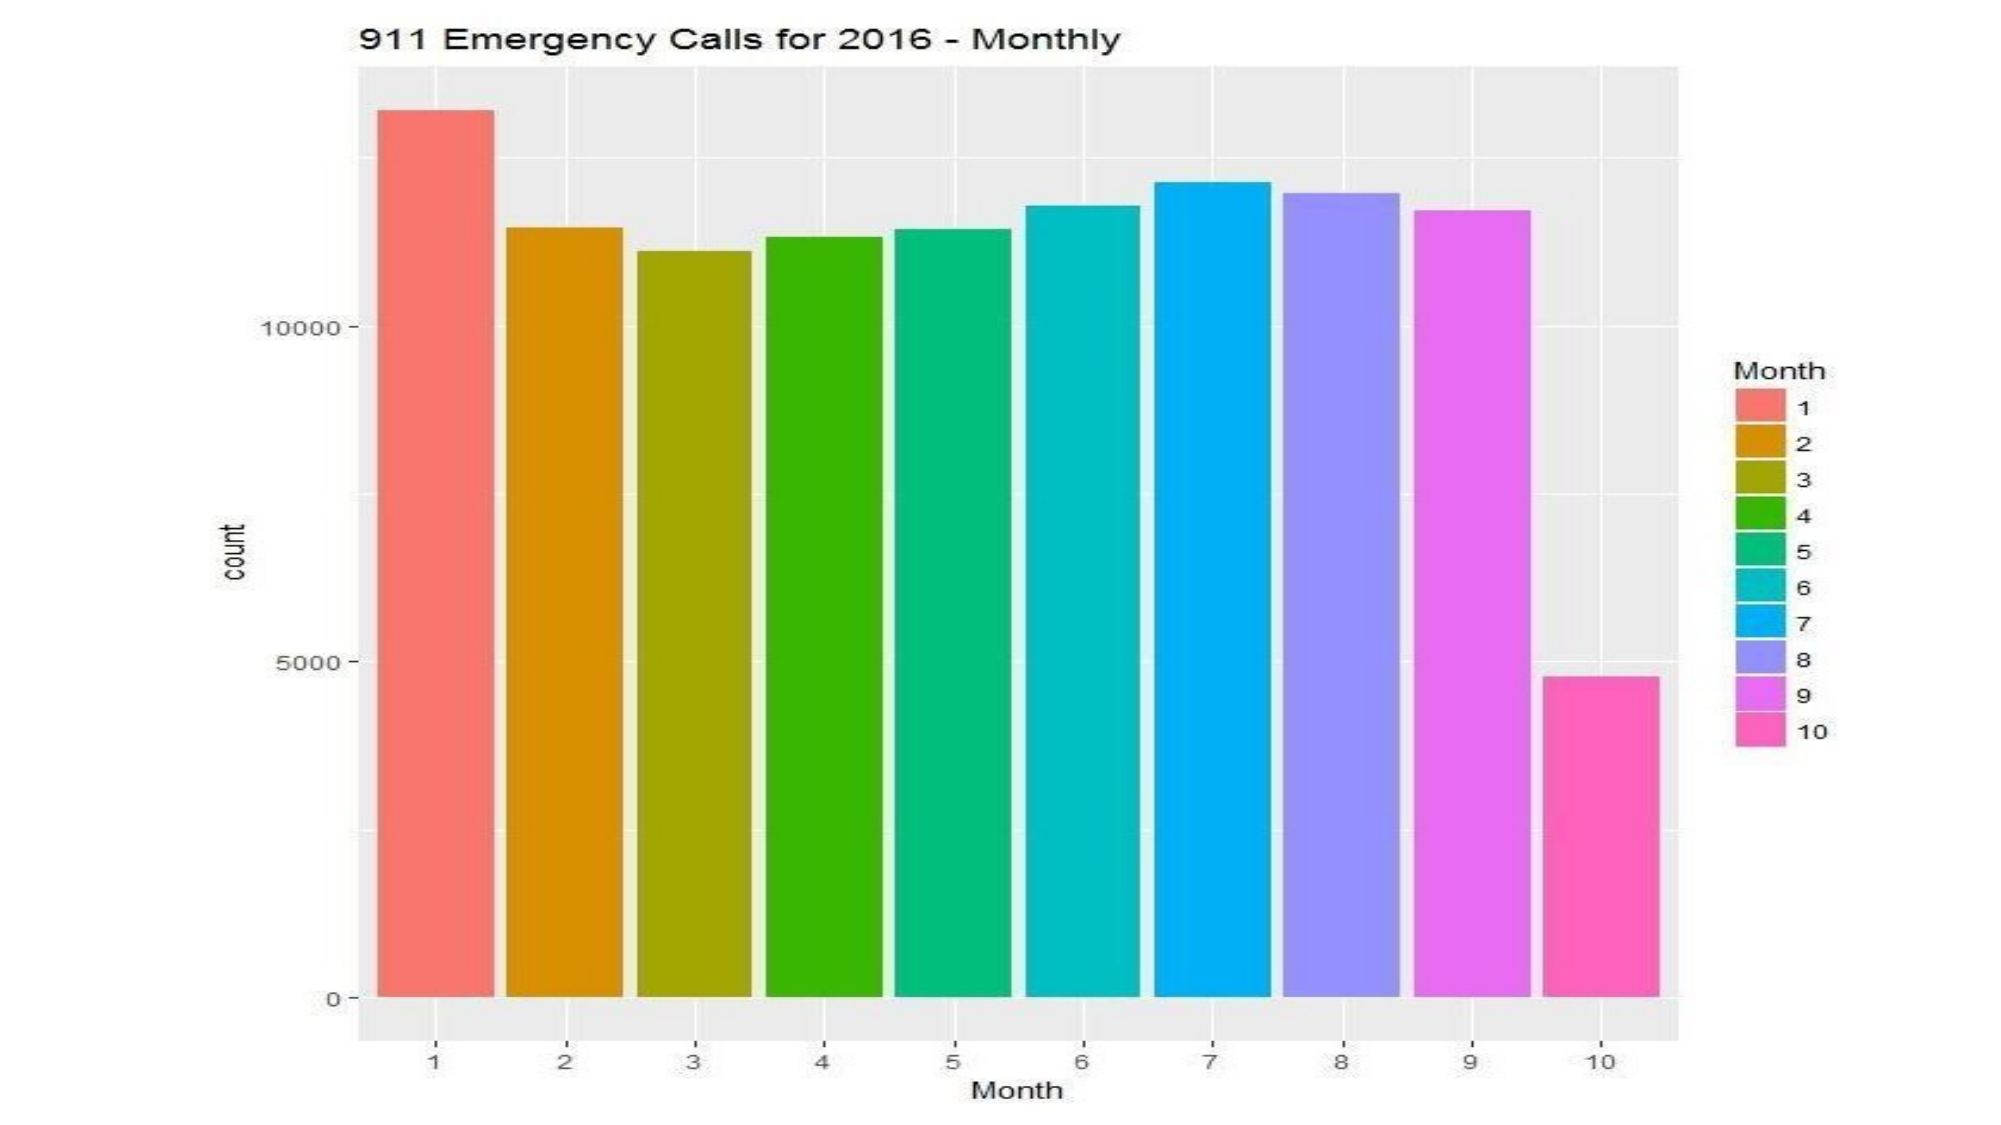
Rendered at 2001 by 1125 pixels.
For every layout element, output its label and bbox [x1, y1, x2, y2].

text_box [209, 15, 1839, 1110]
